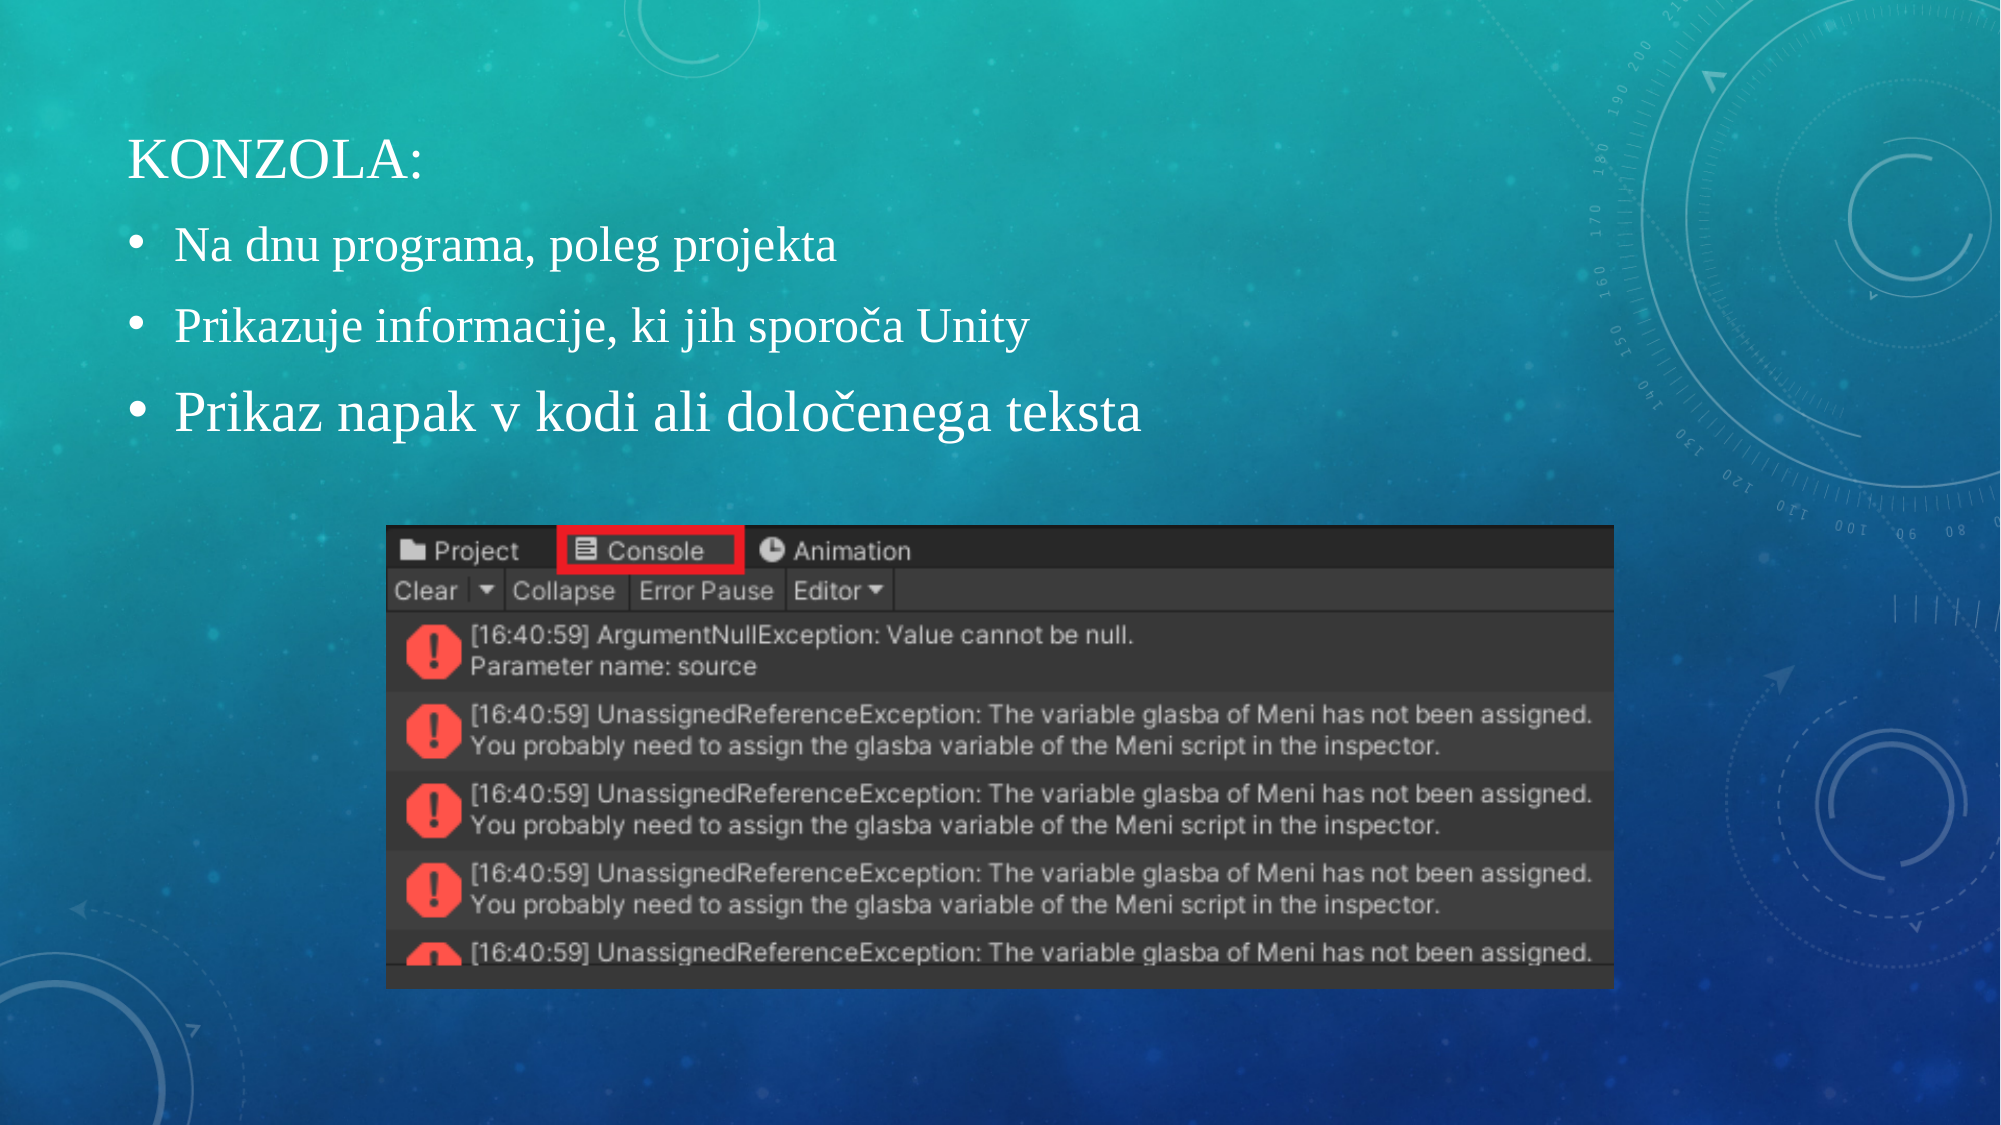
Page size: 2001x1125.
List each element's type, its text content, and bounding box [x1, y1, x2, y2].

list KONZOLA: Na dnu programa, poleg projekta Prikazuje informacije, ki jih sporoča Unity Prikaz napak v kodi ali določenega teksta [112, 113, 1775, 1081]
picture [0, 0, 2001, 1125]
